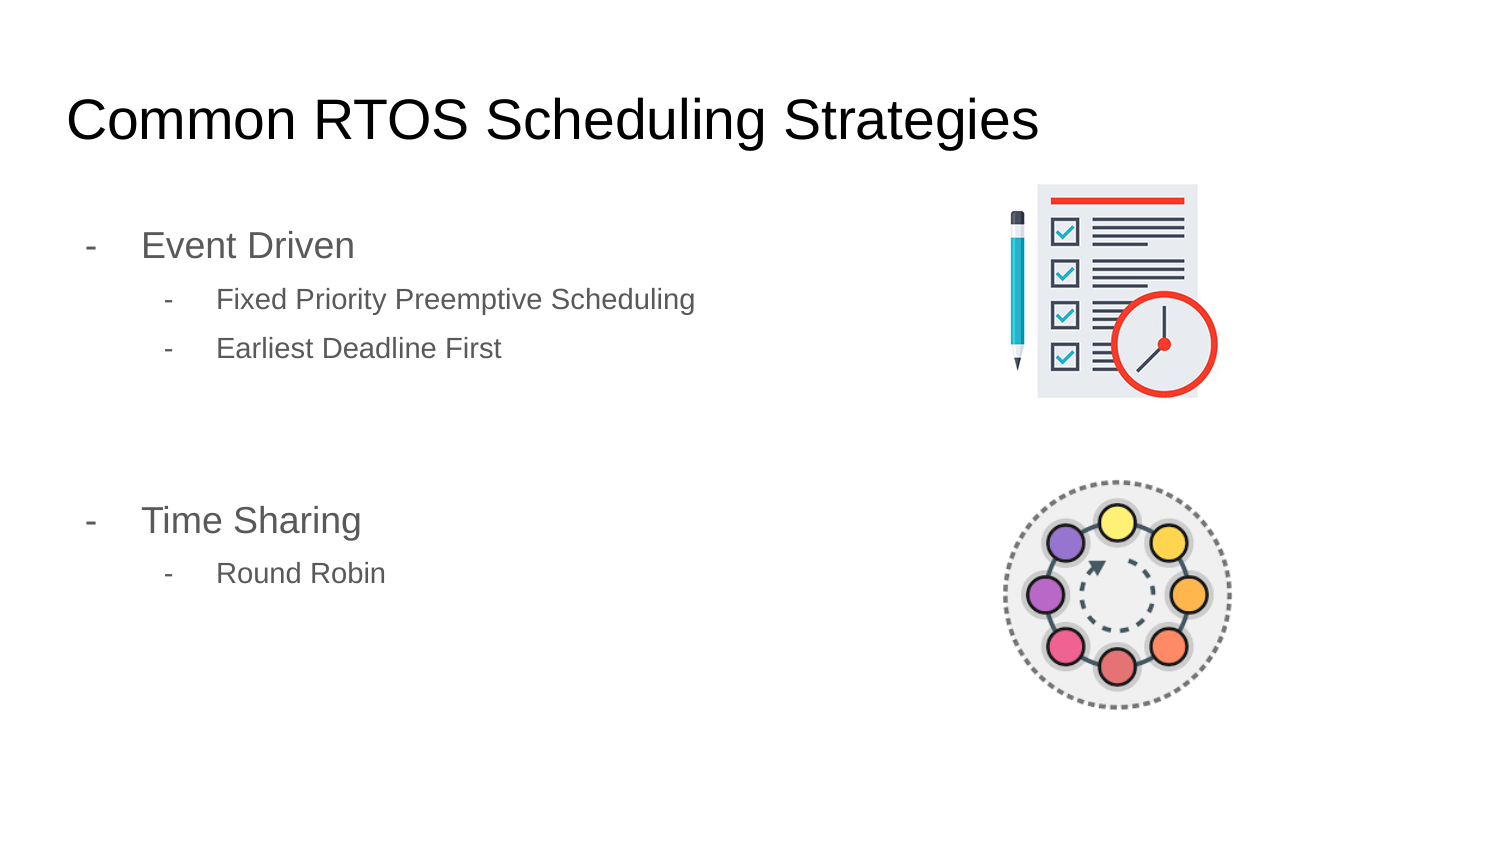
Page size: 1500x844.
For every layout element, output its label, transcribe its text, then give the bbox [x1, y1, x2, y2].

title Common RTOS Scheduling Strategies [51, 72, 1449, 167]
picture [982, 460, 1252, 730]
list Event Driven Fixed Priority Preemptive Scheduling Earliest Deadline First Time Sharing Round Robin [51, 189, 1449, 750]
picture [968, 166, 1267, 416]
